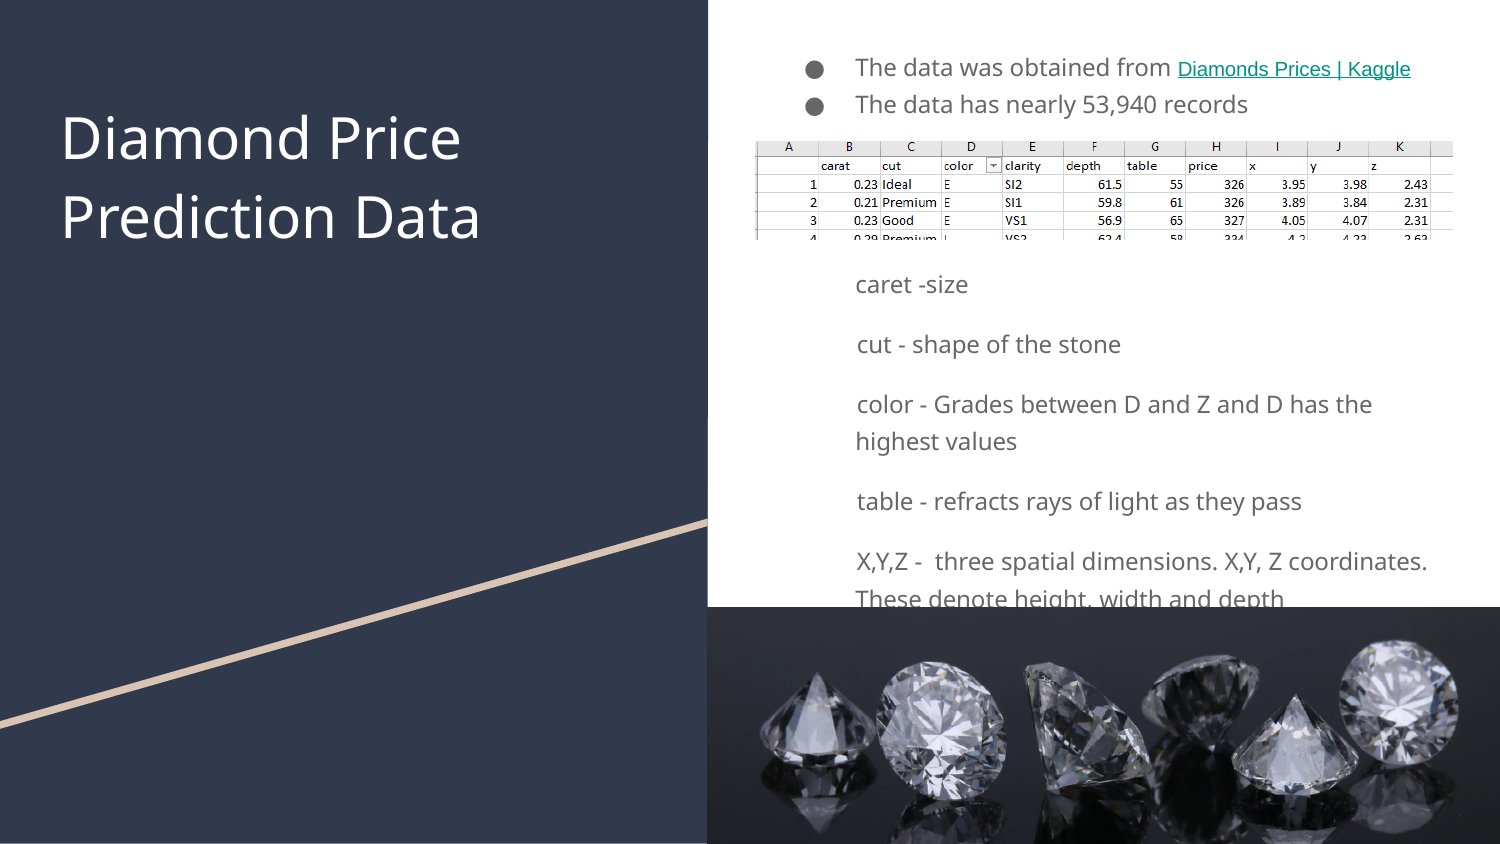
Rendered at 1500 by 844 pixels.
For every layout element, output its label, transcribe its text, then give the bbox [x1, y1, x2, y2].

list The data was obtained from Diamonds Prices | Kaggle The data has nearly 53,940 records Data includes caret -size cut - shape of the stone color - Grades between D and Z and D has the highest values table - refracts rays of light as they pass X,Y,Z - three spatial dimensions. X,Y, Z coordinates. These denote height, width and depth Clarity - grade on a scale from Flawless to Included [761, 30, 1446, 139]
title Diamond Price Prediction Data [45, 82, 660, 494]
picture [707, 607, 1500, 844]
picture [754, 140, 1454, 240]
list The data was obtained from Diamonds Prices | Kaggle The data has nearly 53,940 records Data includes caret -size cut - shape of the stone color - Grades between D and Z and D has the highest values table - refracts rays of light as they pass X,Y,Z - three spatial dimensions. X,Y, Z coordinates. These denote height, width and depth Clarity - grade on a scale from Flawless to Included [761, 248, 1446, 606]
